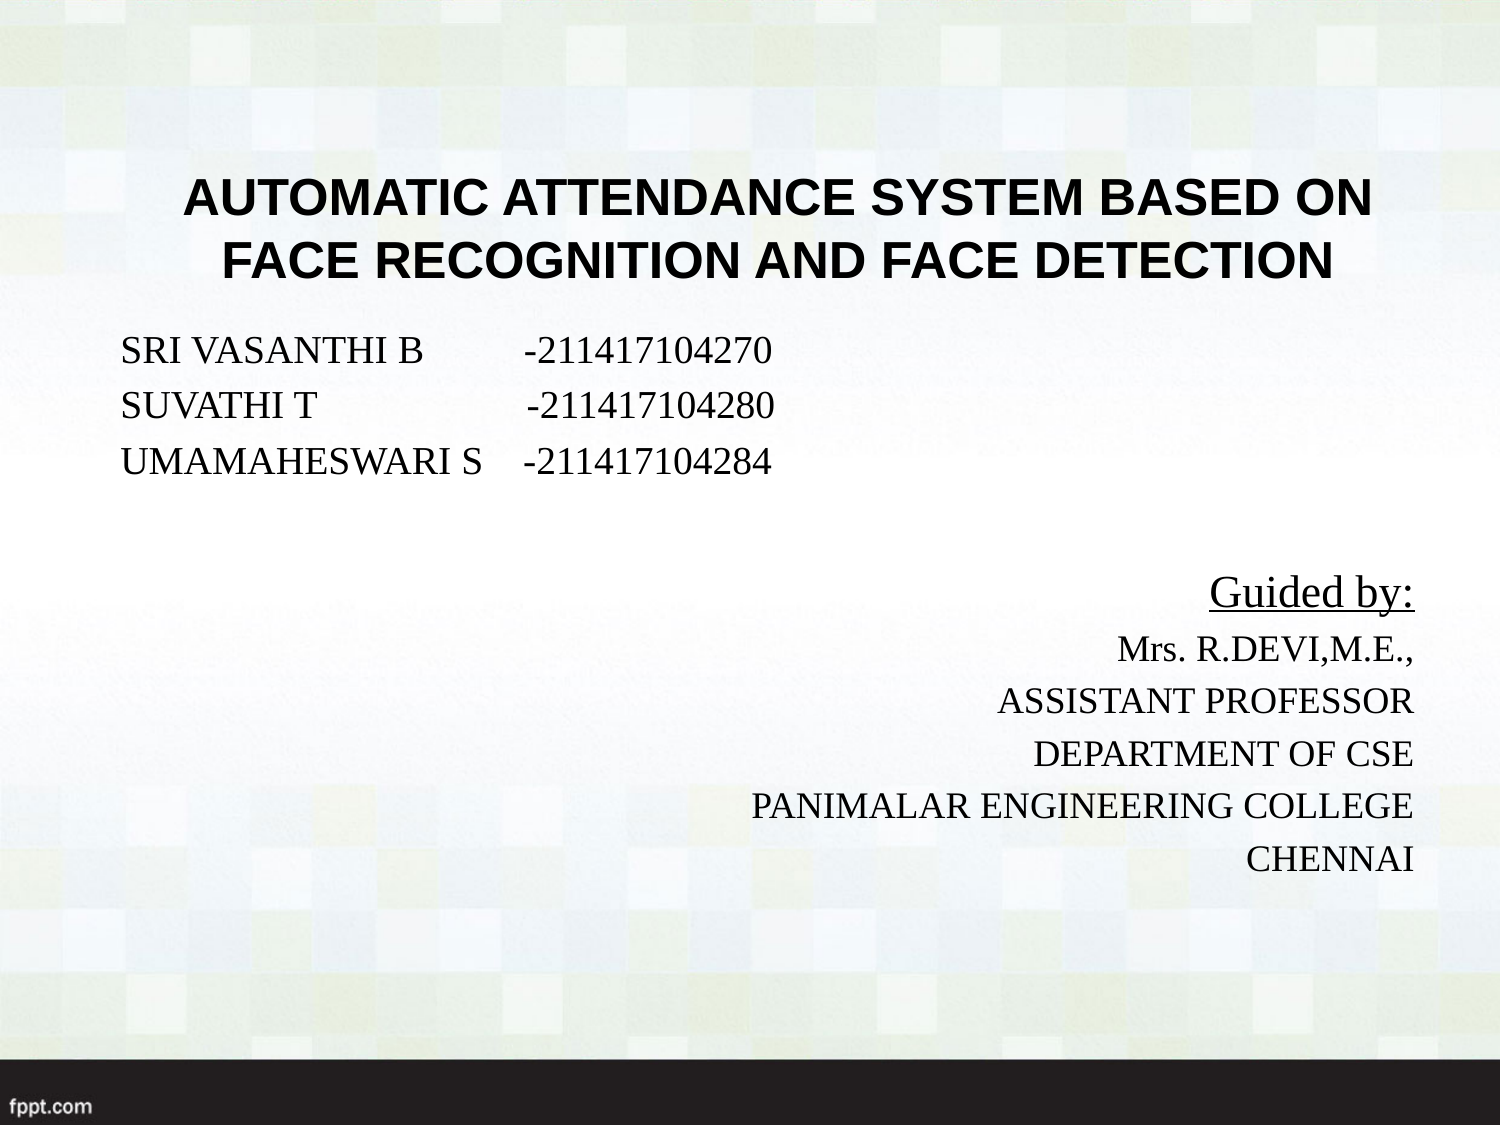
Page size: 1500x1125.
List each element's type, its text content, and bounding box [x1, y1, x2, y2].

title AUTOMATIC ATTENDANCE SYSTEM BASED ON FACE RECOGNITION AND FACE DETECTION [140, 105, 1416, 316]
subtitle SRI VASANTHI B -211417104270 SUVATHI T -211417104280 UMAMAHESWARI S -211417104284 Guided by: Mrs. R.DEVI,M.E., ASSISTANT PROFESSOR DEPARTMENT OF CSE PANIMALAR ENGINEERING COLLEGE CHENNAI [105, 316, 1430, 1020]
picture [0, 0, 1500, 1125]
